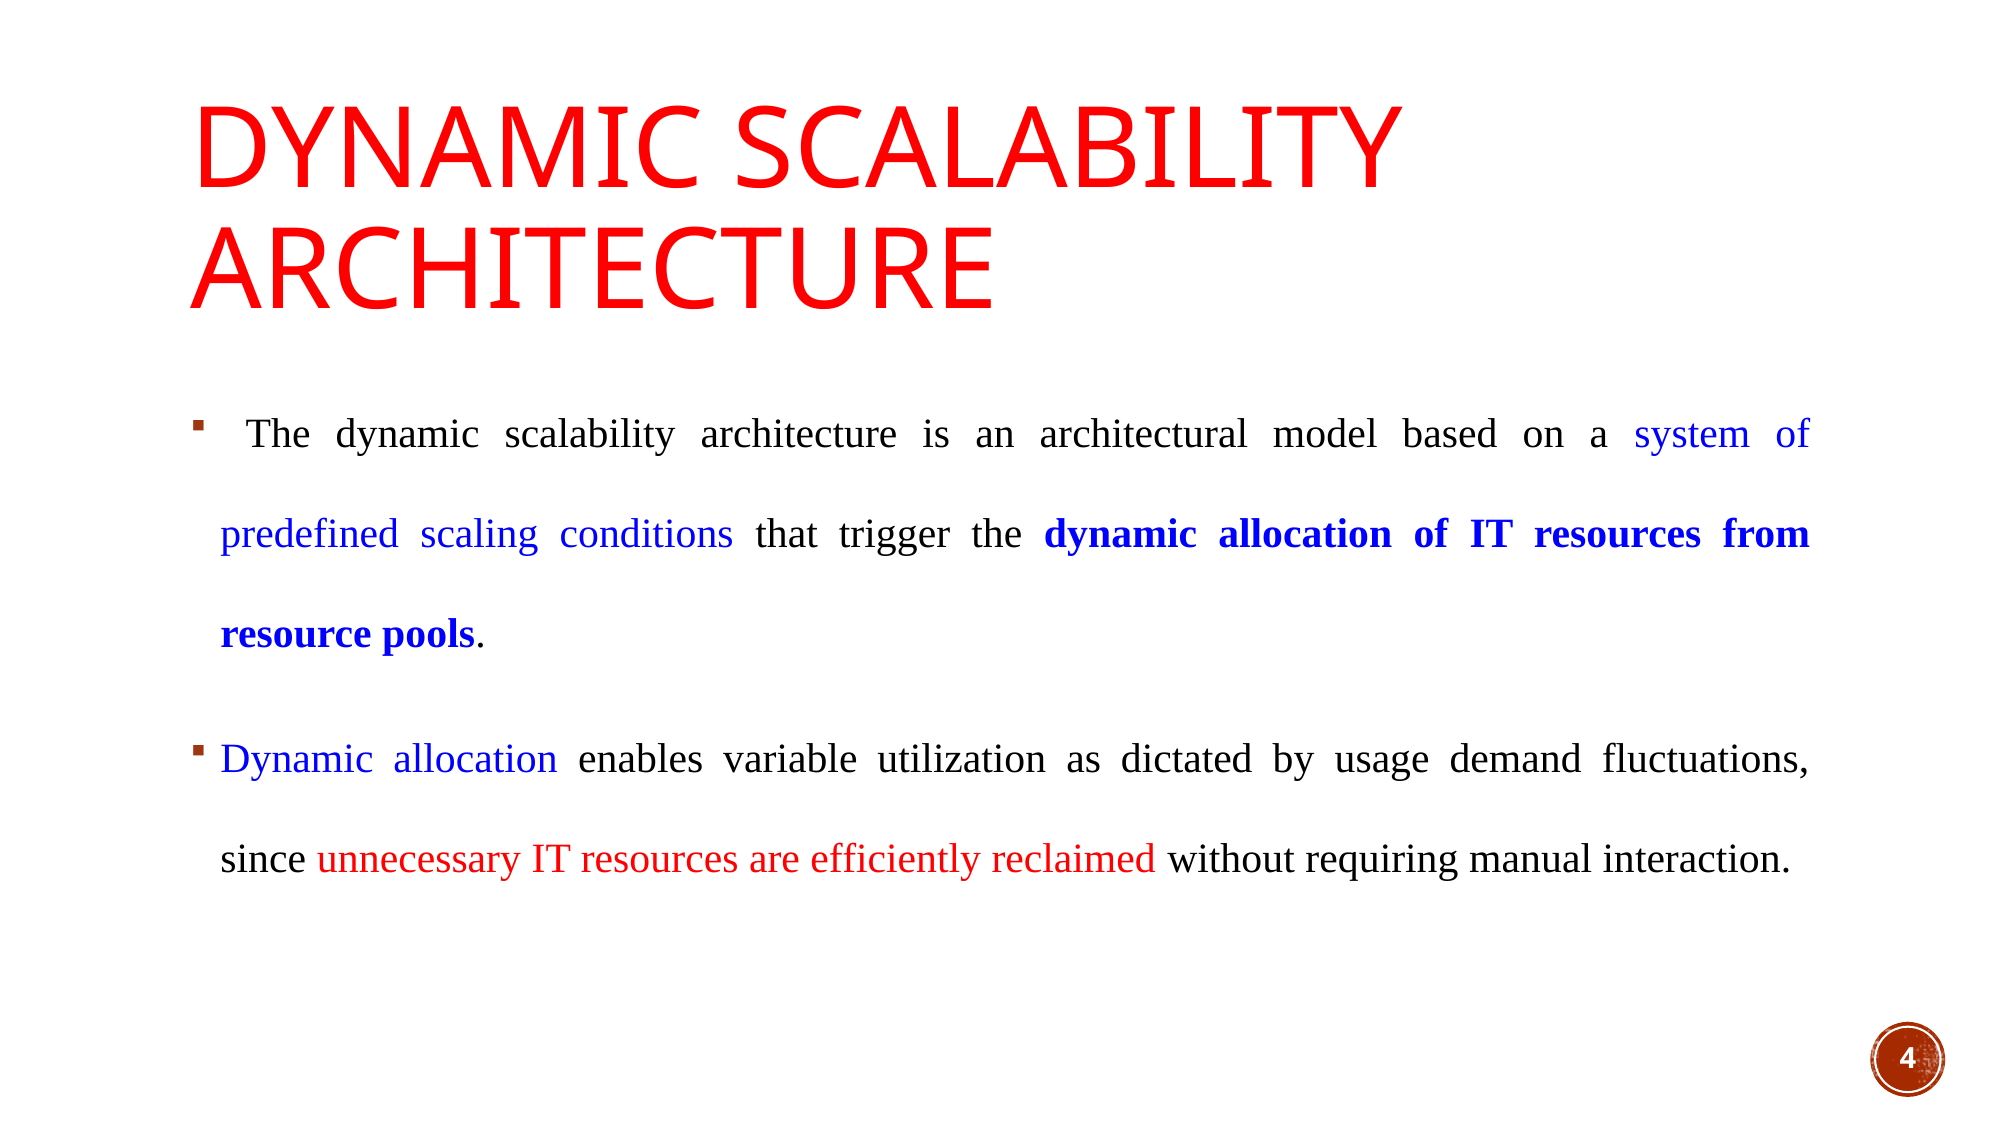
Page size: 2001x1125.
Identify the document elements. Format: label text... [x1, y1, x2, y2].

slide_number 4 [1855, 1028, 1961, 1089]
list The dynamic scalability architecture is an architectural model based on a system of predefined scaling conditions that trigger the dynamic allocation of IT resources from resource pools. Dynamic allocation enables variable utilization as dictated by usage demand fluctuations, since unnecessary IT resources are efficiently reclaimed without requiring manual interaction. [175, 348, 1826, 1013]
title Dynamic Scalability Architecture [175, 79, 1826, 344]
